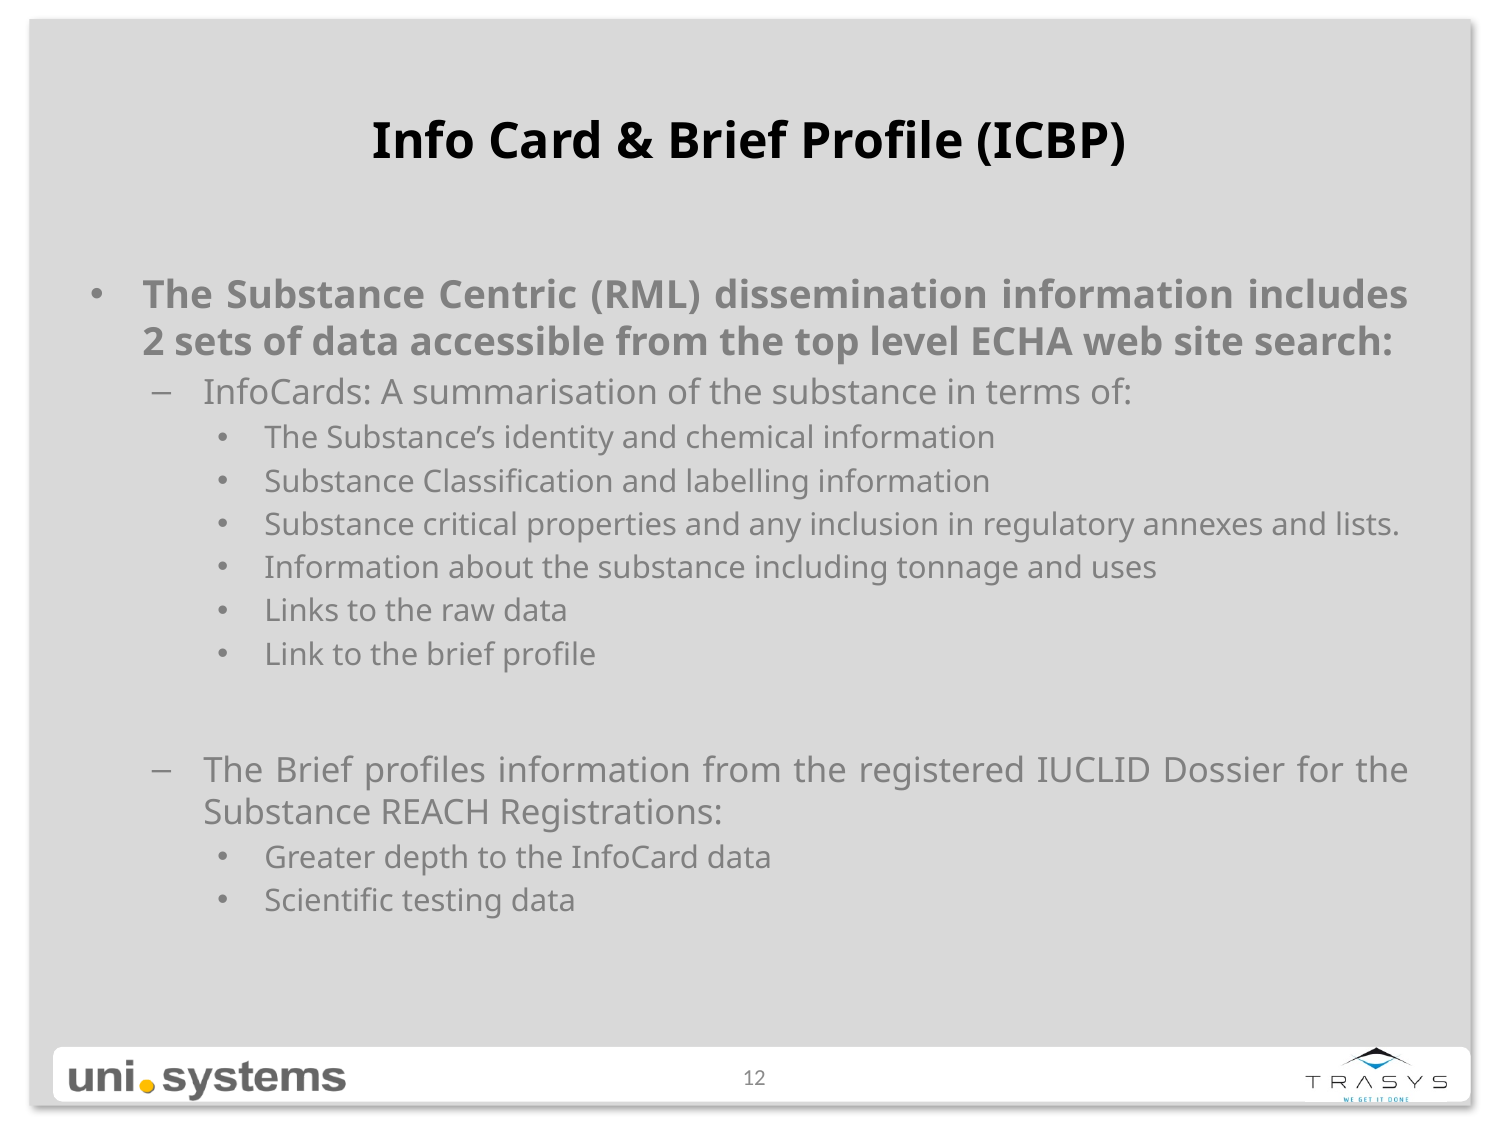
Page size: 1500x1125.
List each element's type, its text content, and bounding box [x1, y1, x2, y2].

title Info Card & Brief Profile (ICBP) [75, 45, 1425, 233]
picture [1305, 1047, 1447, 1102]
slide_number 12 [431, 1046, 782, 1107]
picture [53, 1035, 361, 1118]
list The Substance Centric (RML) dissemination information includes 2 sets of data accessible from the top level ECHA web site search: InfoCards: A summarisation of the substance in terms of: The Substance’s identity and chemical information Substance Classification and labelling information Substance critical properties and any inclusion in regulatory annexes and lists. Information about the substance including tonnage and uses Links to the raw data Link to the brief profile The Brief profiles information from the registered IUCLID Dossier for the Substance REACH Registrations: Greater depth to the InfoCard data Scientific testing data [75, 262, 1425, 1000]
